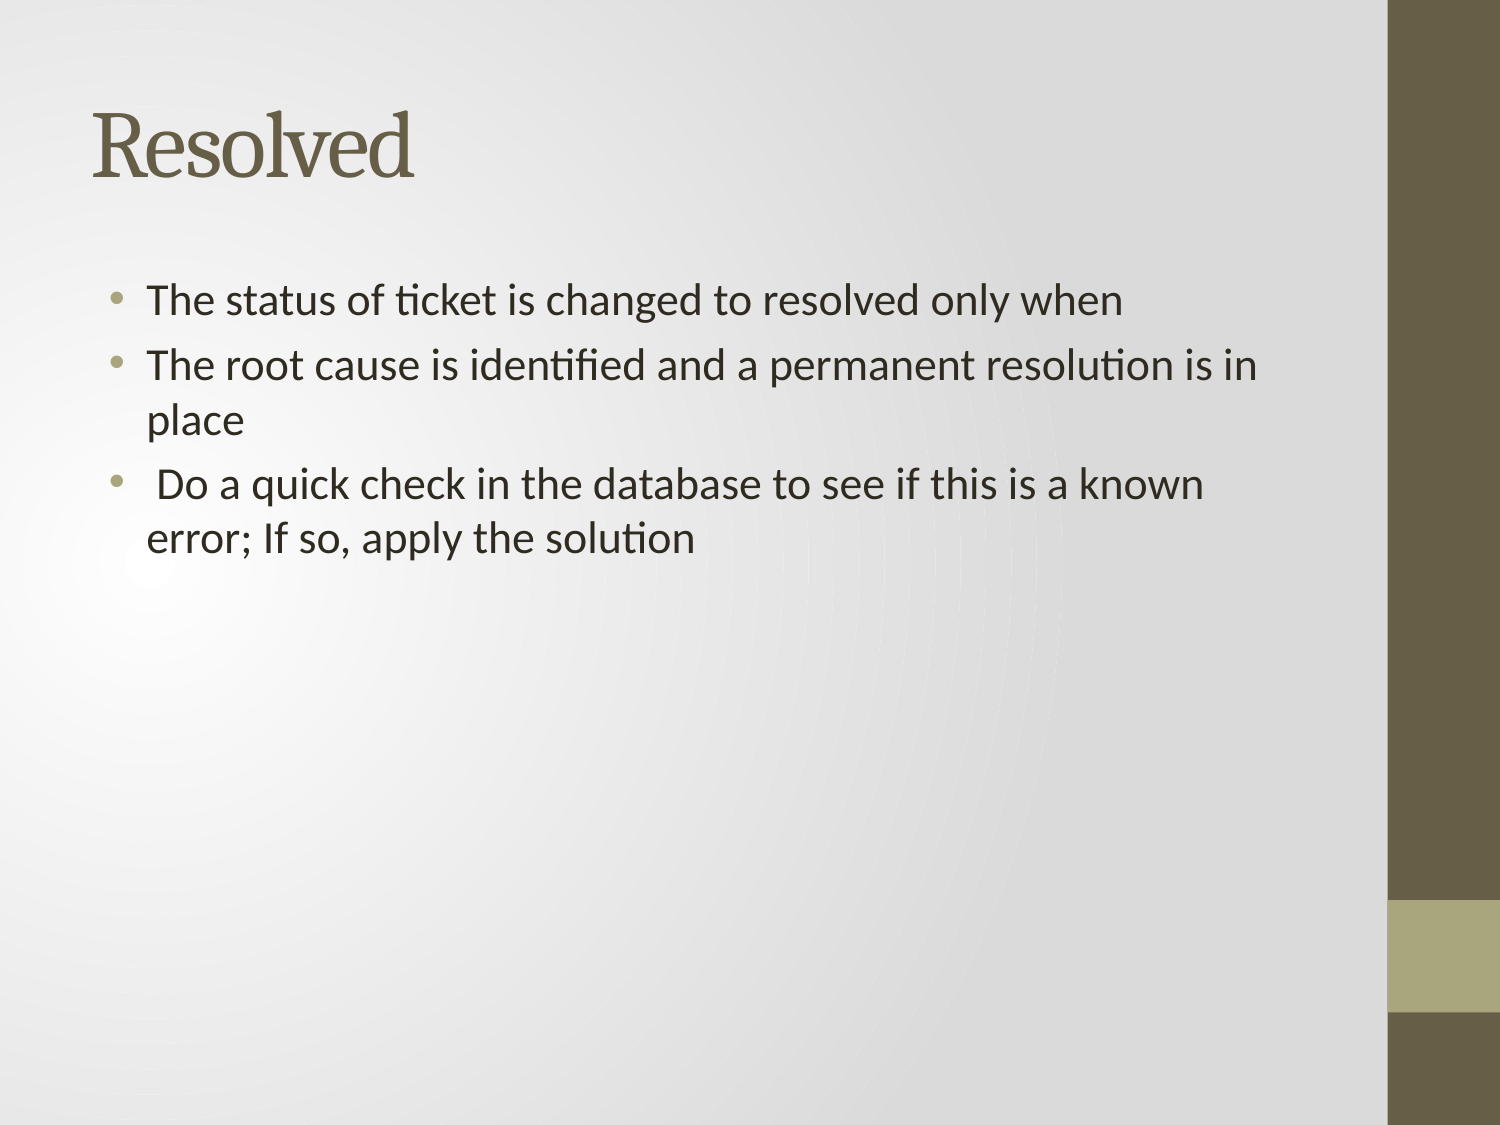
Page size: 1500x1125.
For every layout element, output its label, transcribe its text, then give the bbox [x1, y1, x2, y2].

title Resolved [75, 45, 1325, 233]
list The status of ticket is changed to resolved only when The root cause is identified and a permanent resolution is in place Do a quick check in the database to see if this is a known error; If so, apply the solution [75, 262, 1325, 1050]
